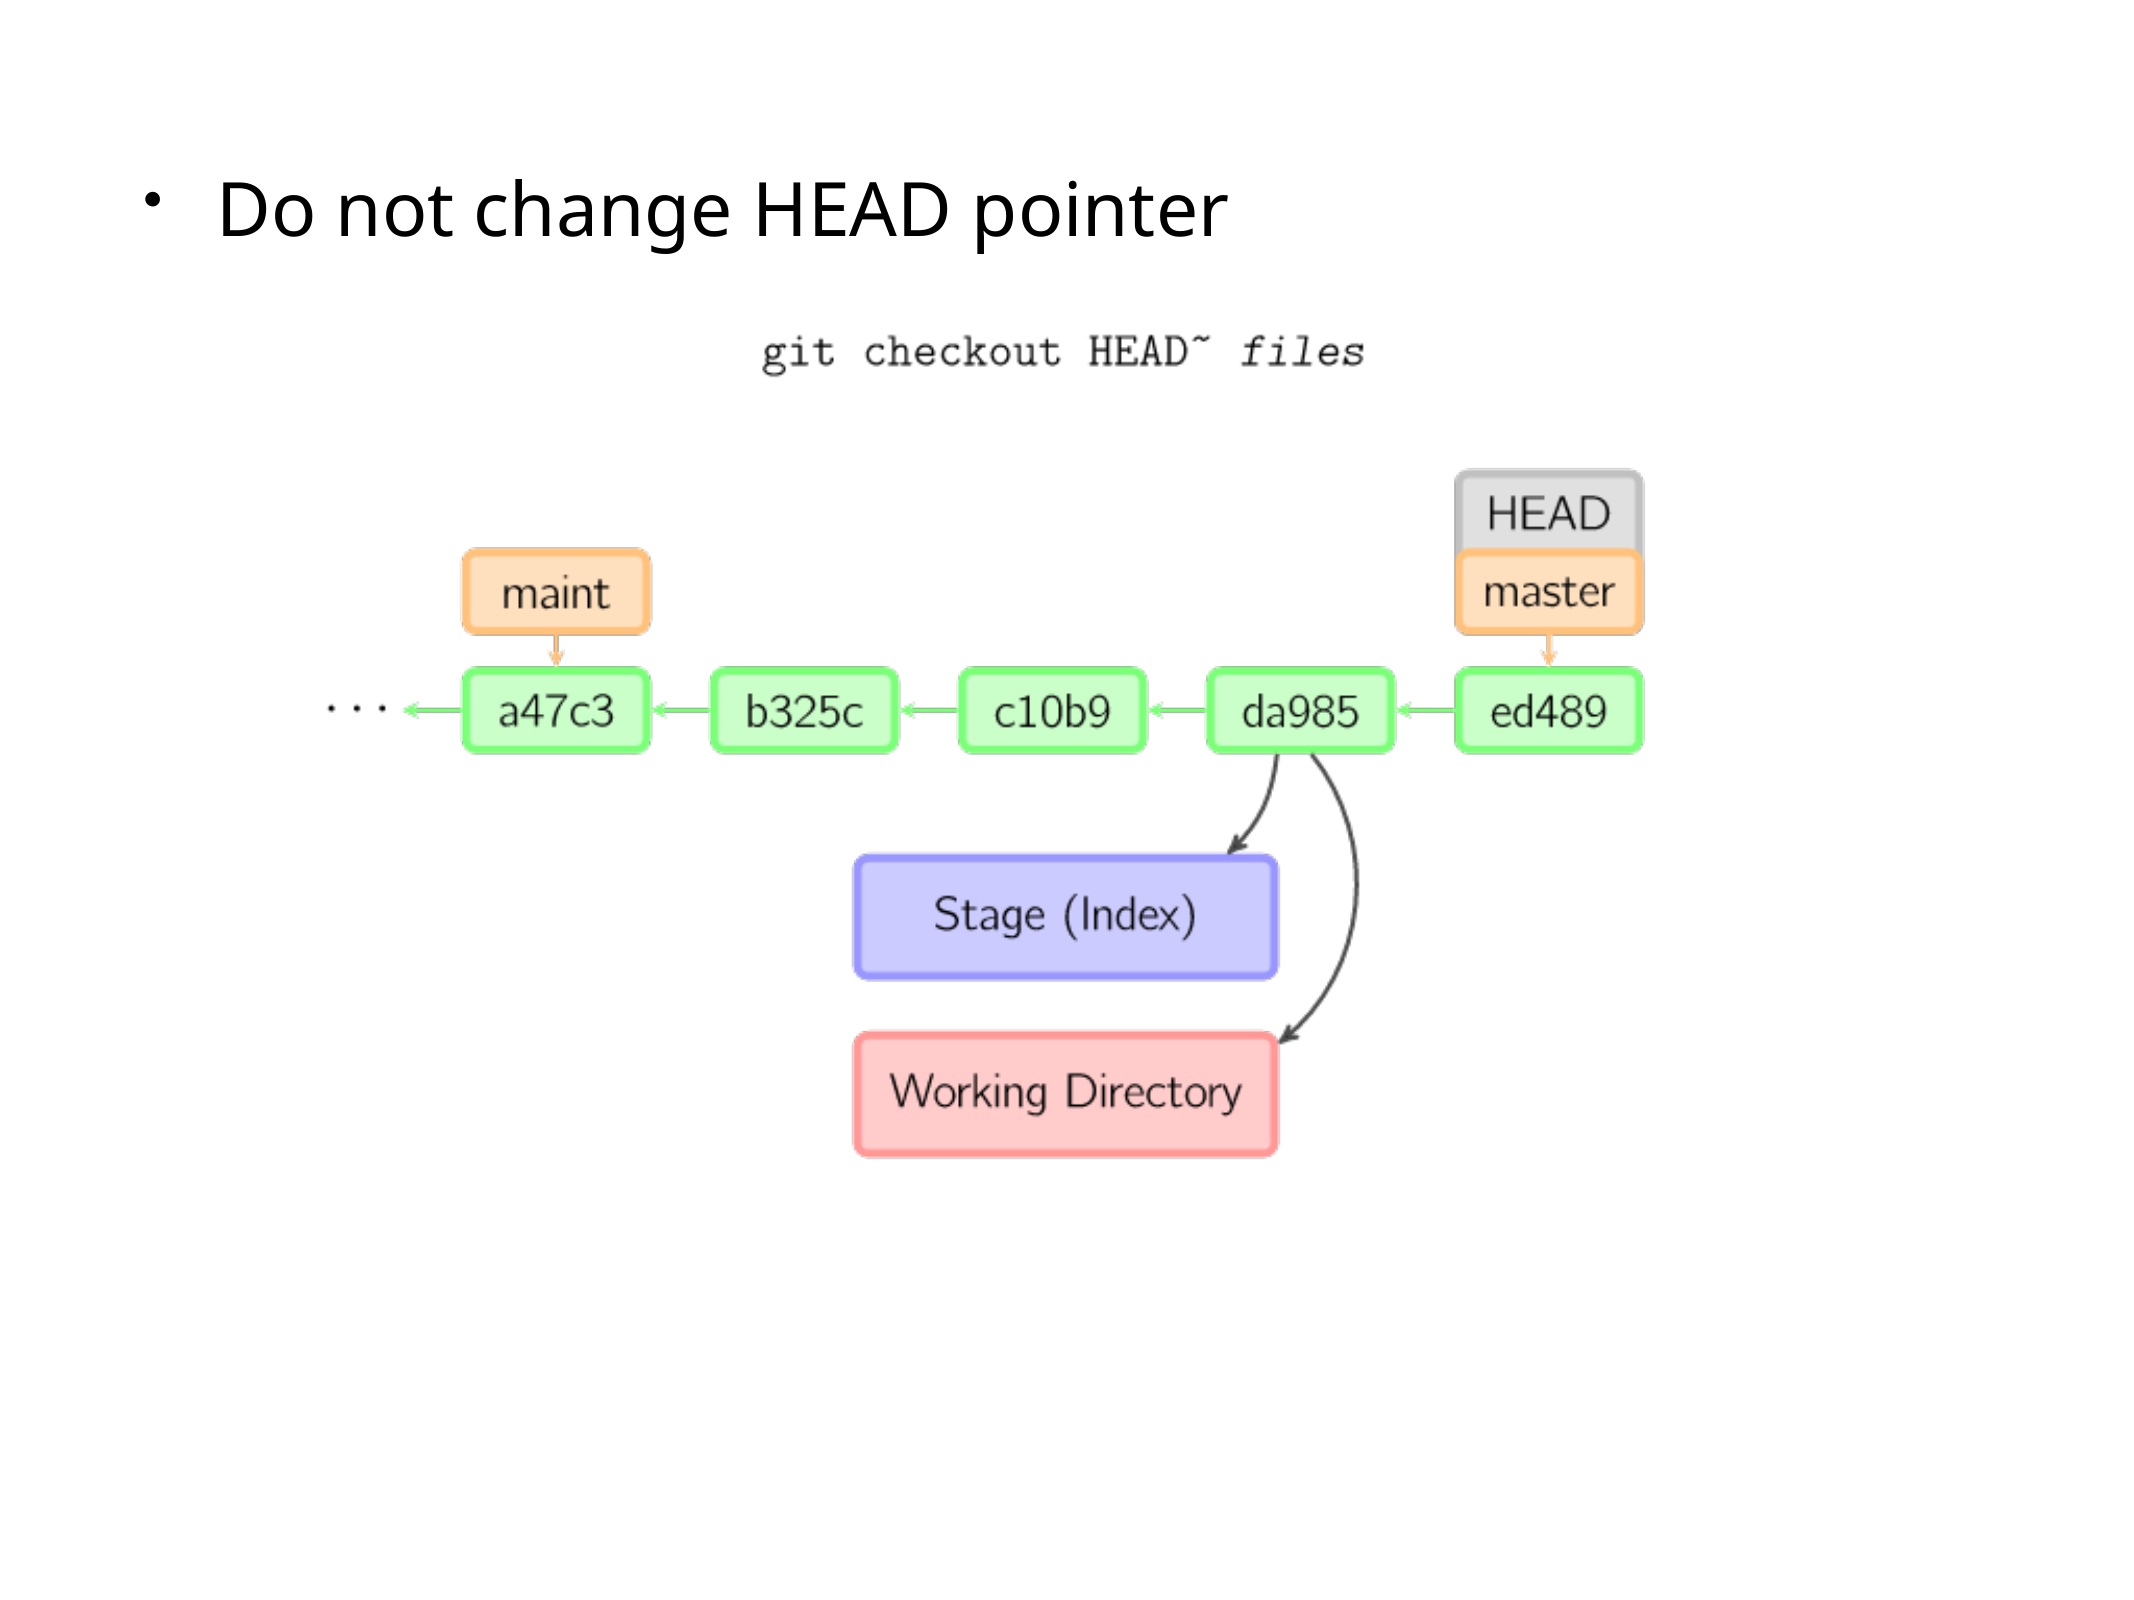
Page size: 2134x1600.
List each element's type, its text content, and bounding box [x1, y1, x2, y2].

list Do not change HEAD pointer [134, 152, 1957, 240]
picture [121, 248, 2012, 1352]
